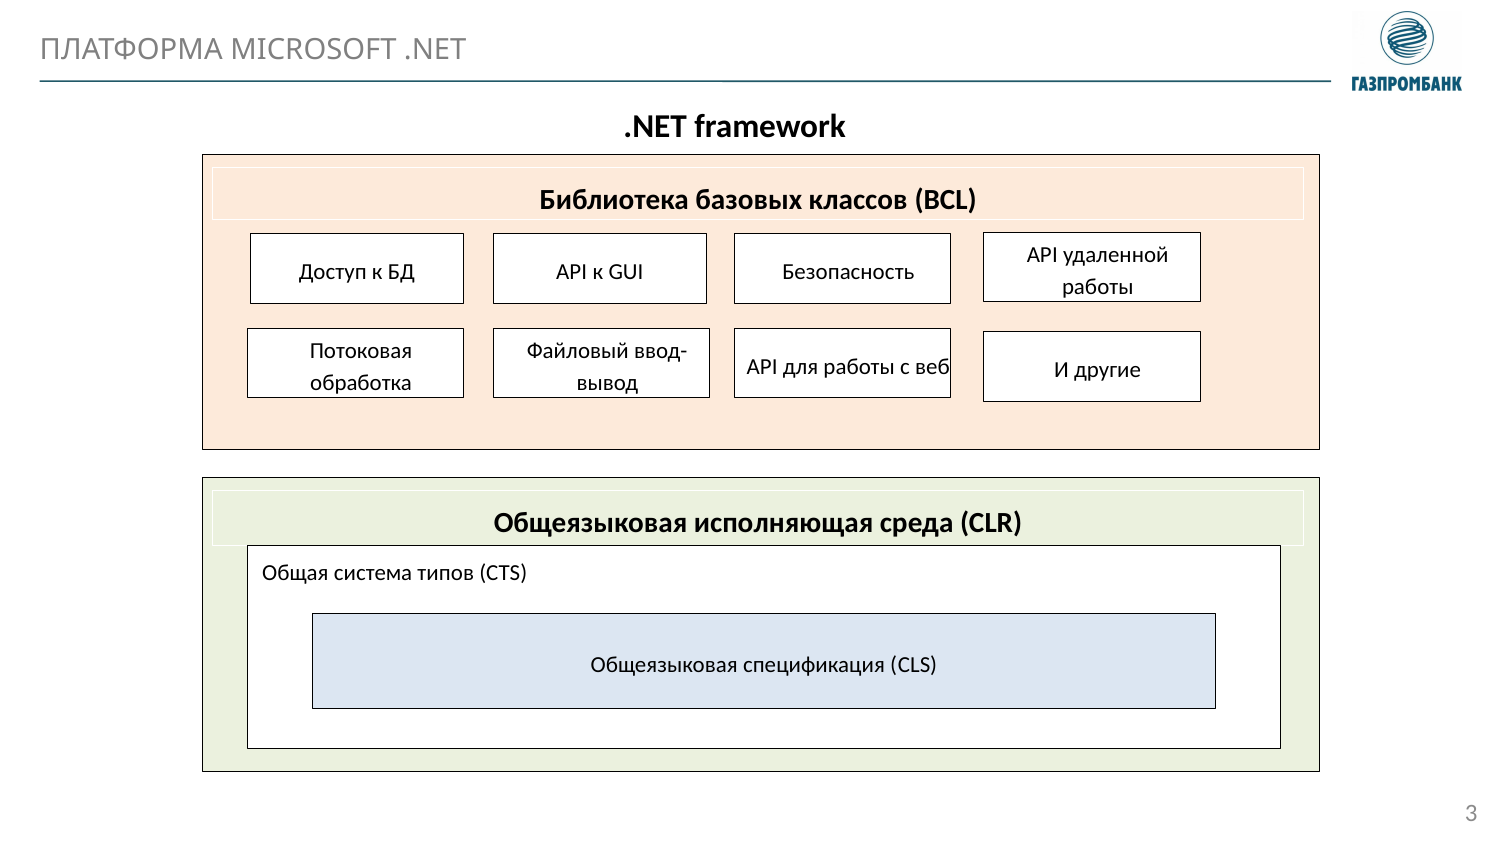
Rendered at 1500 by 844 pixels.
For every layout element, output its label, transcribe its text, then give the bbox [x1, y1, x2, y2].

text_box .NET framework [516, 101, 954, 152]
slide_number 3 [1142, 788, 1493, 834]
list Платформа microsoft .NET [39, 22, 1332, 63]
picture [1352, 11, 1462, 91]
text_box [202, 153, 1321, 772]
